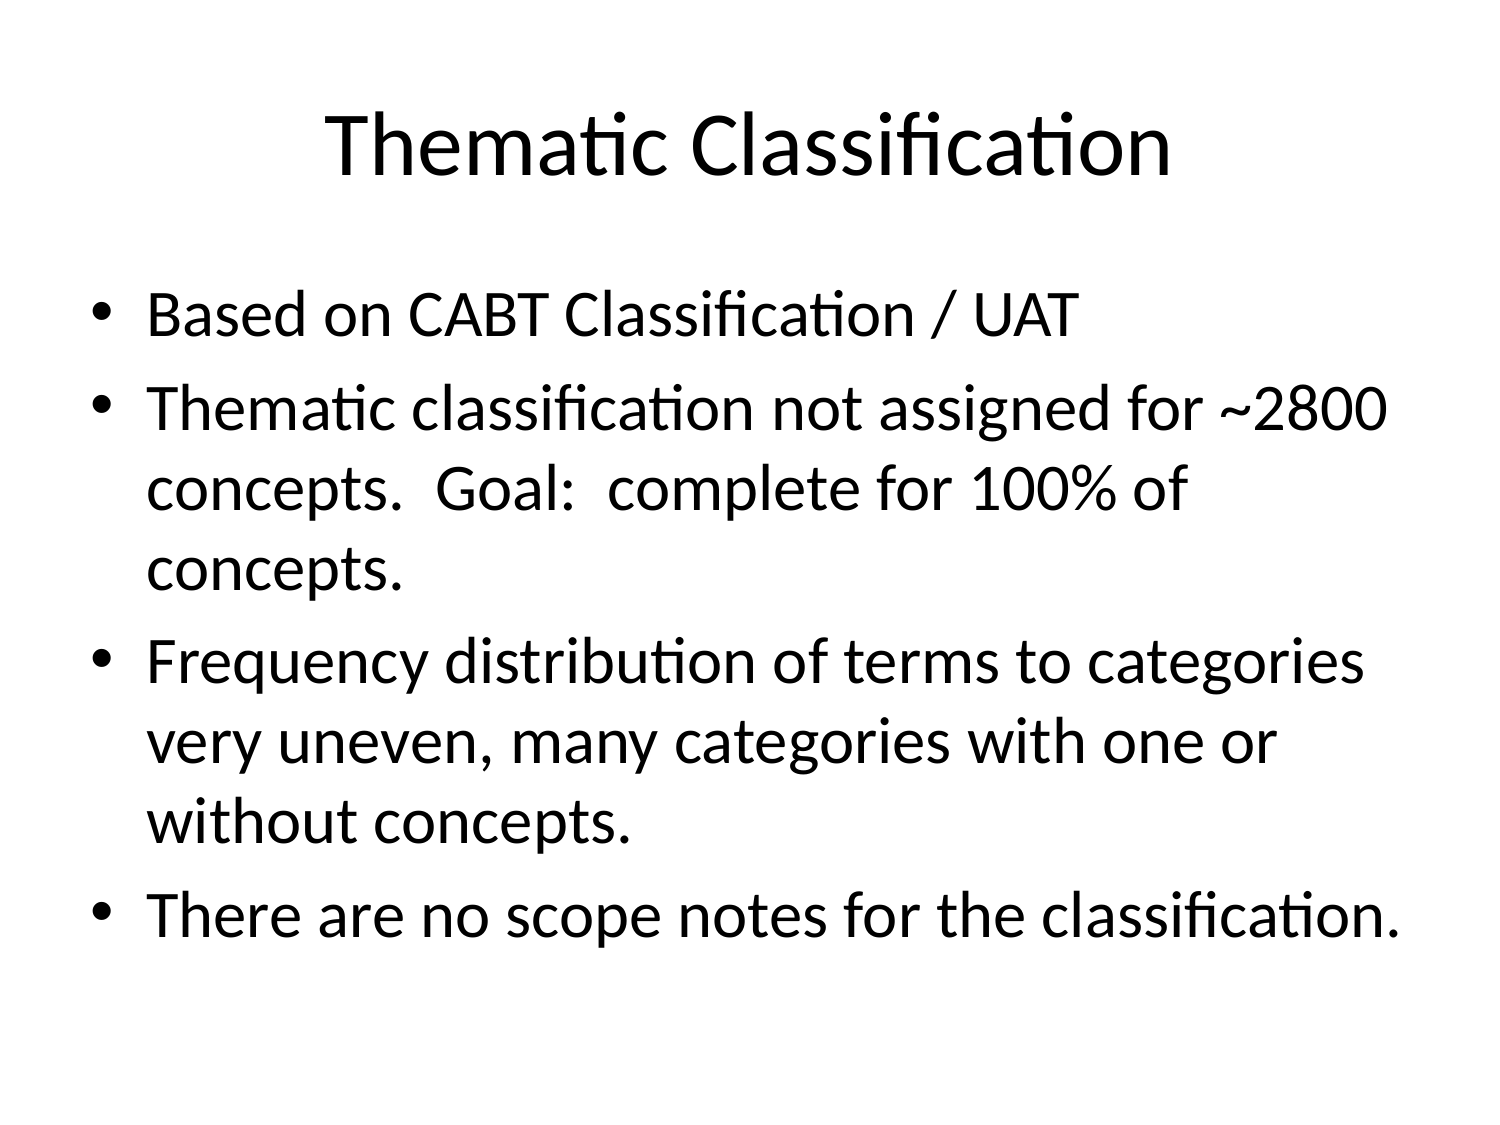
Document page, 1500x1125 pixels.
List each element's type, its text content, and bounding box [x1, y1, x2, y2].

title Thematic Classification [75, 45, 1425, 233]
list Based on CABT Classification / UAT Thematic classification not assigned for ~2800 concepts. Goal: complete for 100% of concepts. Frequency distribution of terms to categories very uneven, many categories with one or without concepts. There are no scope notes for the classification. [75, 262, 1425, 1005]
